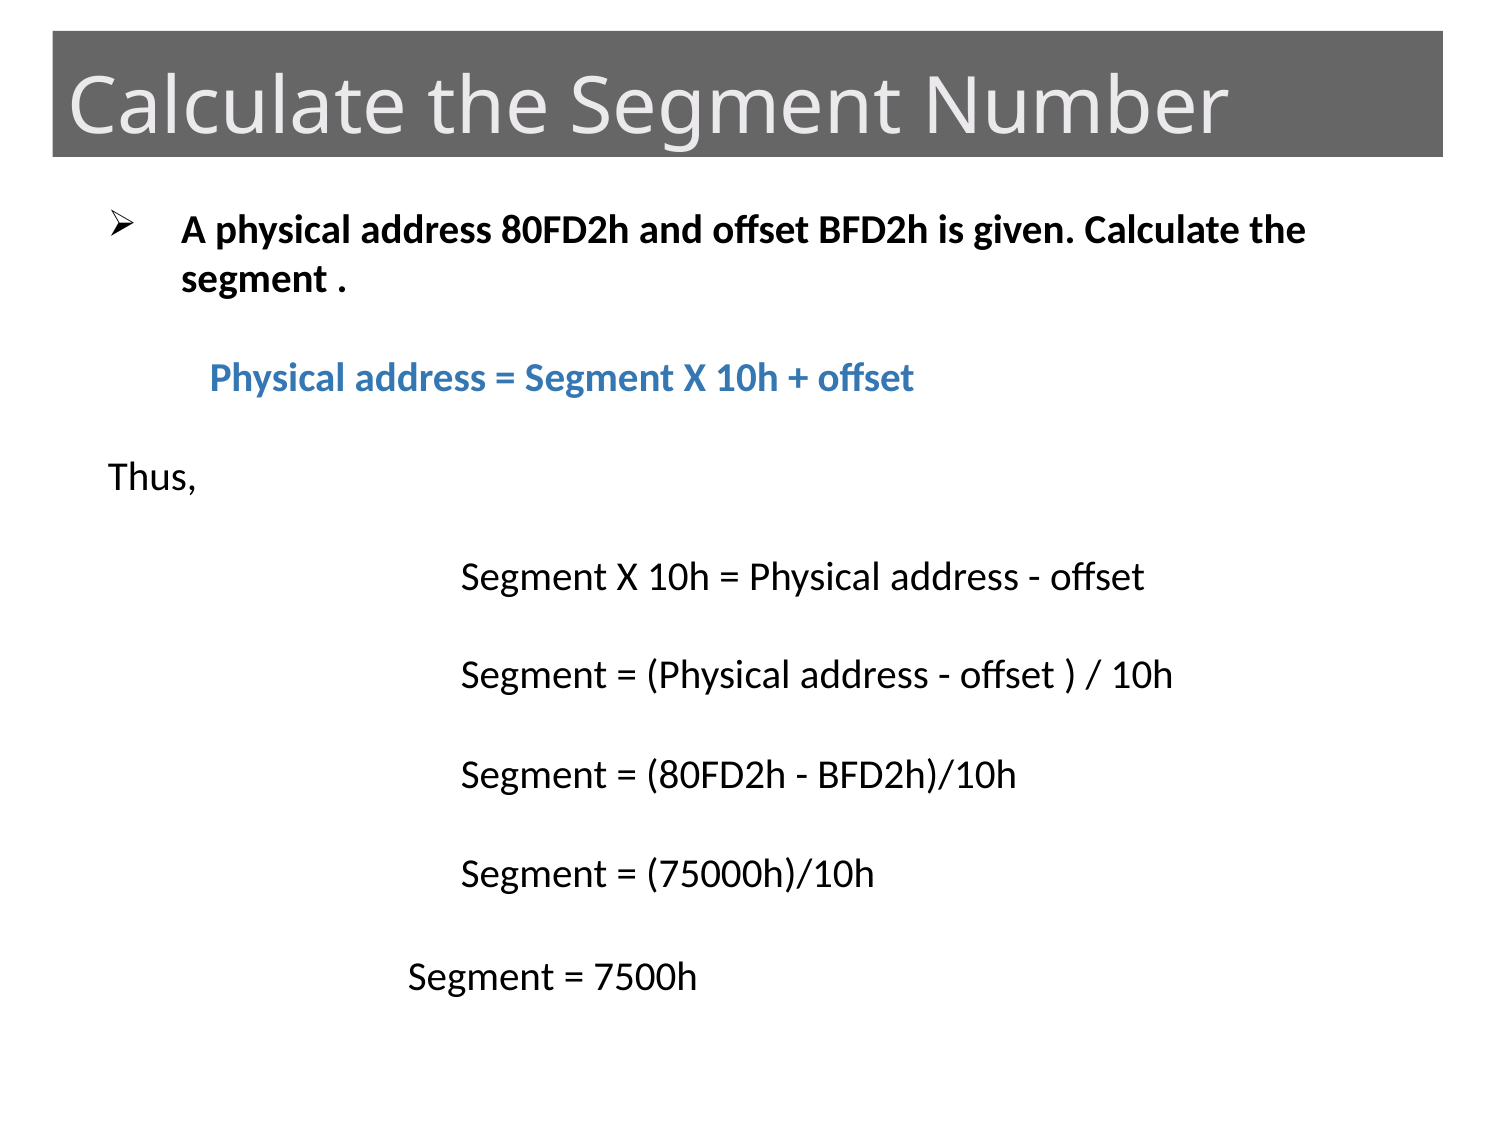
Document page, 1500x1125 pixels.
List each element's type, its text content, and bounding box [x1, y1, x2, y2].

list A physical address 80FD2h and offset BFD2h is given. Calculate the segment . Physical address = Segment X 10h + offset Thus, Segment X 10h = Physical address - offset Segment = (Physical address - offset ) / 10h Segment = (80FD2h - BFD2h)/10h Segment = (75000h)/10h Segment = 7500h [93, 195, 1465, 1062]
title Calculate the Segment Number [52, 30, 1443, 157]
